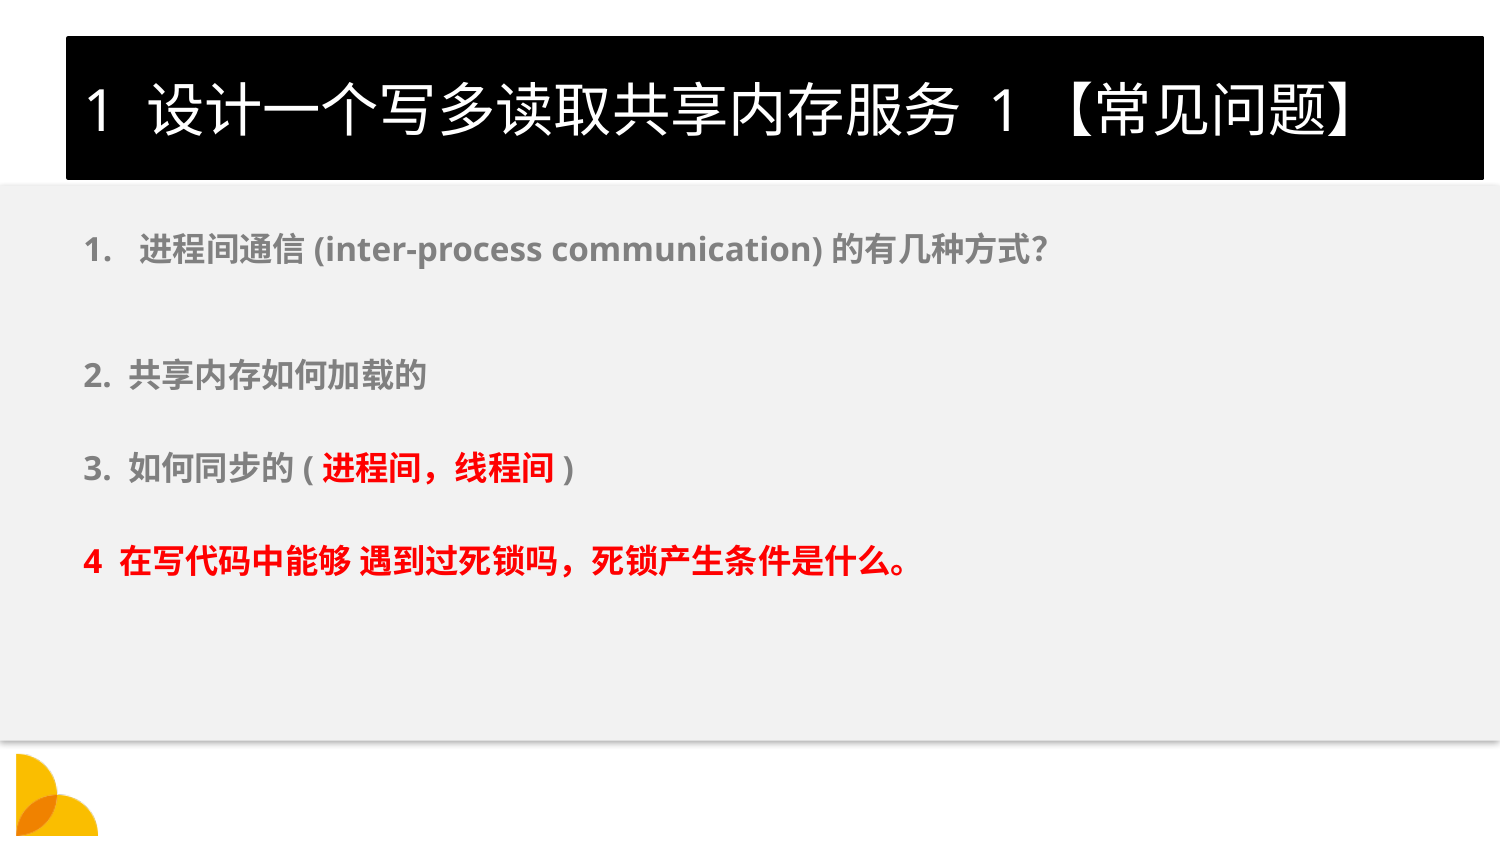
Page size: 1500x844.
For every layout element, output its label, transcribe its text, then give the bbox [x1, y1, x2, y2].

title 1 设计一个写多读取共享内存服务 1【常见问题】 [66, 36, 1484, 180]
picture [0, 740, 113, 836]
list 进程间通信(inter-process communication)的有几种方式？ 2. 共享内存如何加载的 3. 如何同步的(进程间，线程间) 4 在写代码中能够 遇到过死锁吗，死锁产生条件是什么。 [68, 221, 1419, 694]
